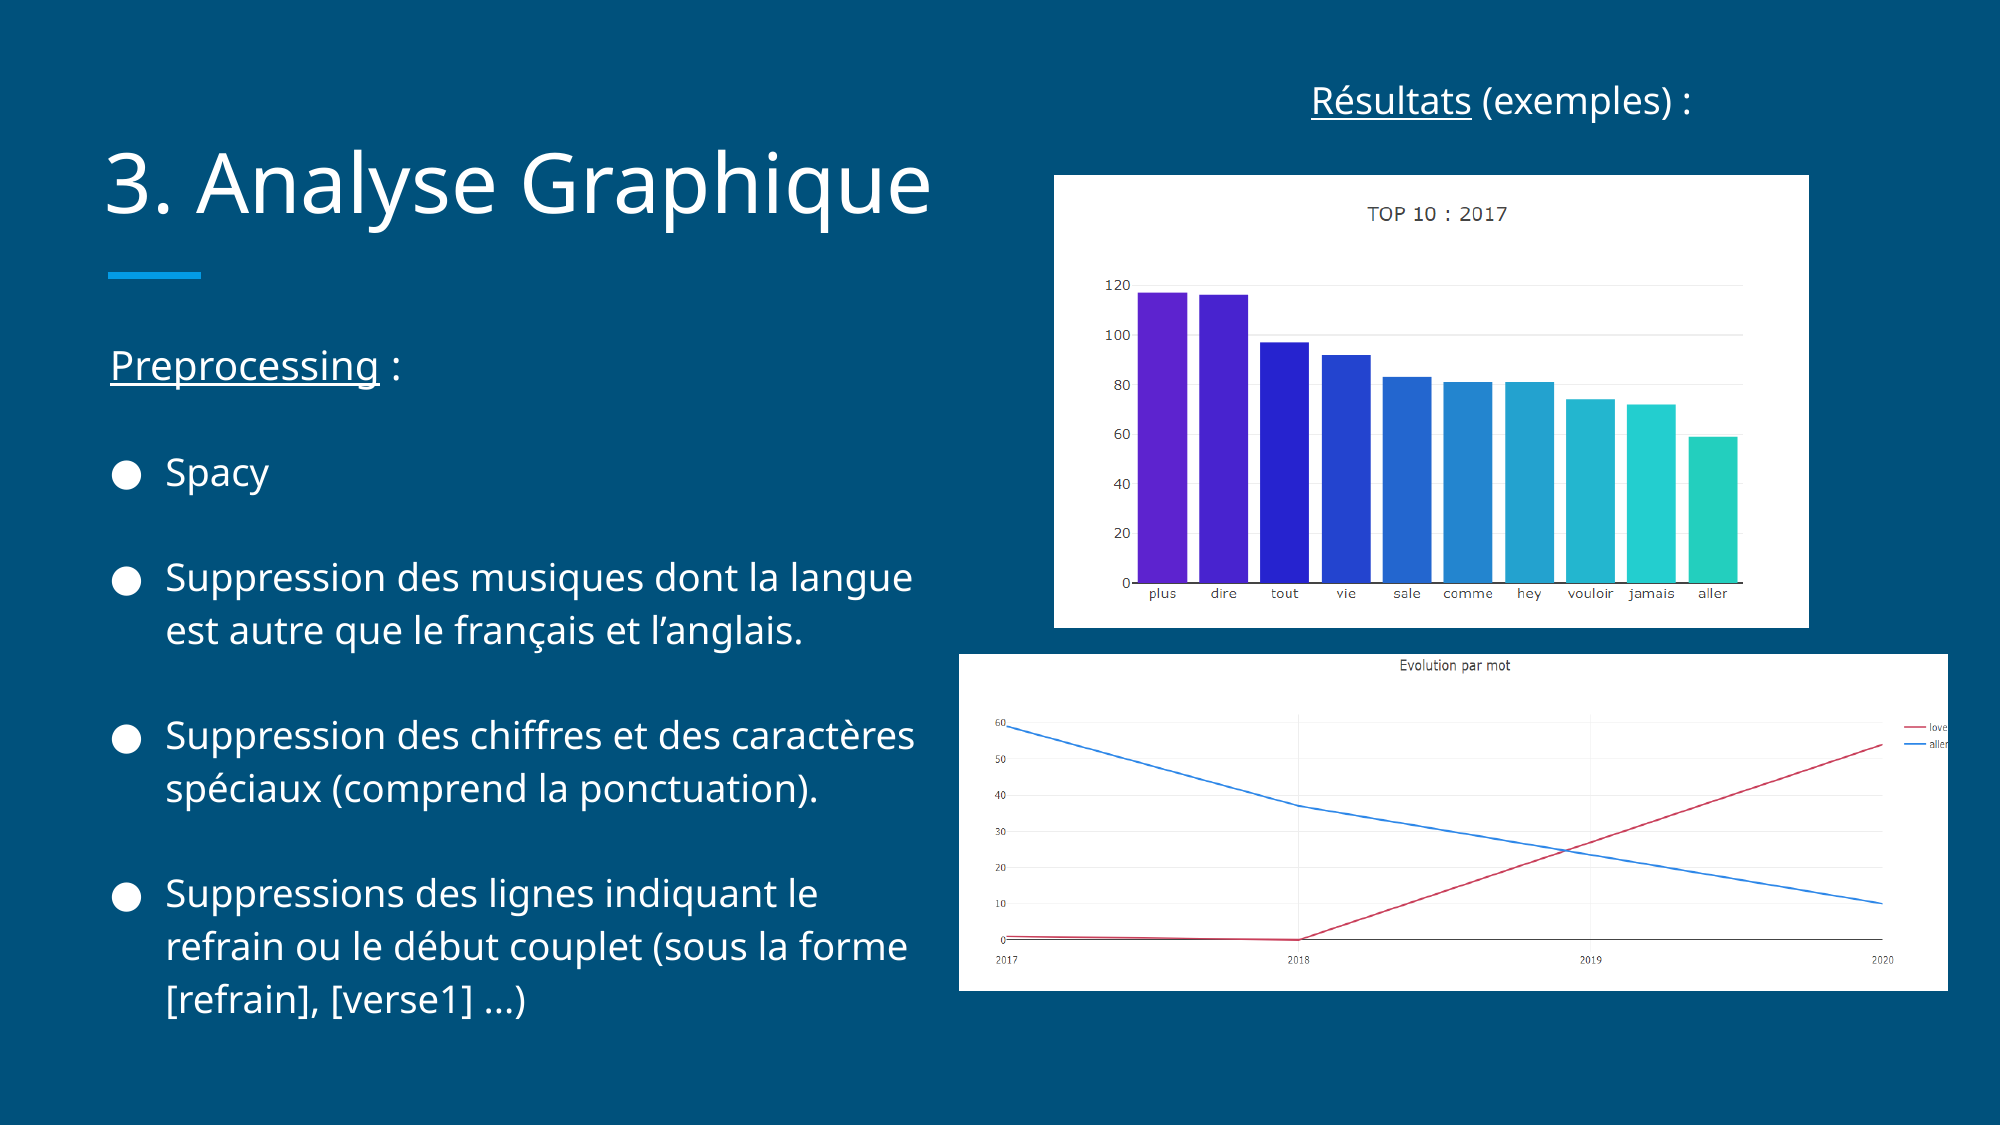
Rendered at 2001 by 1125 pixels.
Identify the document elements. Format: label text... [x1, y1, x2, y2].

picture [1055, 176, 1808, 627]
picture [960, 655, 1947, 990]
text_box Résultats (exemples) : [1296, 69, 1790, 130]
title 3. Analyse Graphique [84, 100, 1916, 251]
list Preprocessing : Spacy Suppression des musiques dont la langue est autre que le français et l’anglais. Suppression des chiffres et des caractères spéciaux (comprend la ponctuation). Suppressions des lignes indiquant le refrain ou le début couplet (sous la forme [refrain], [verse1] ...) [72, 312, 948, 1076]
